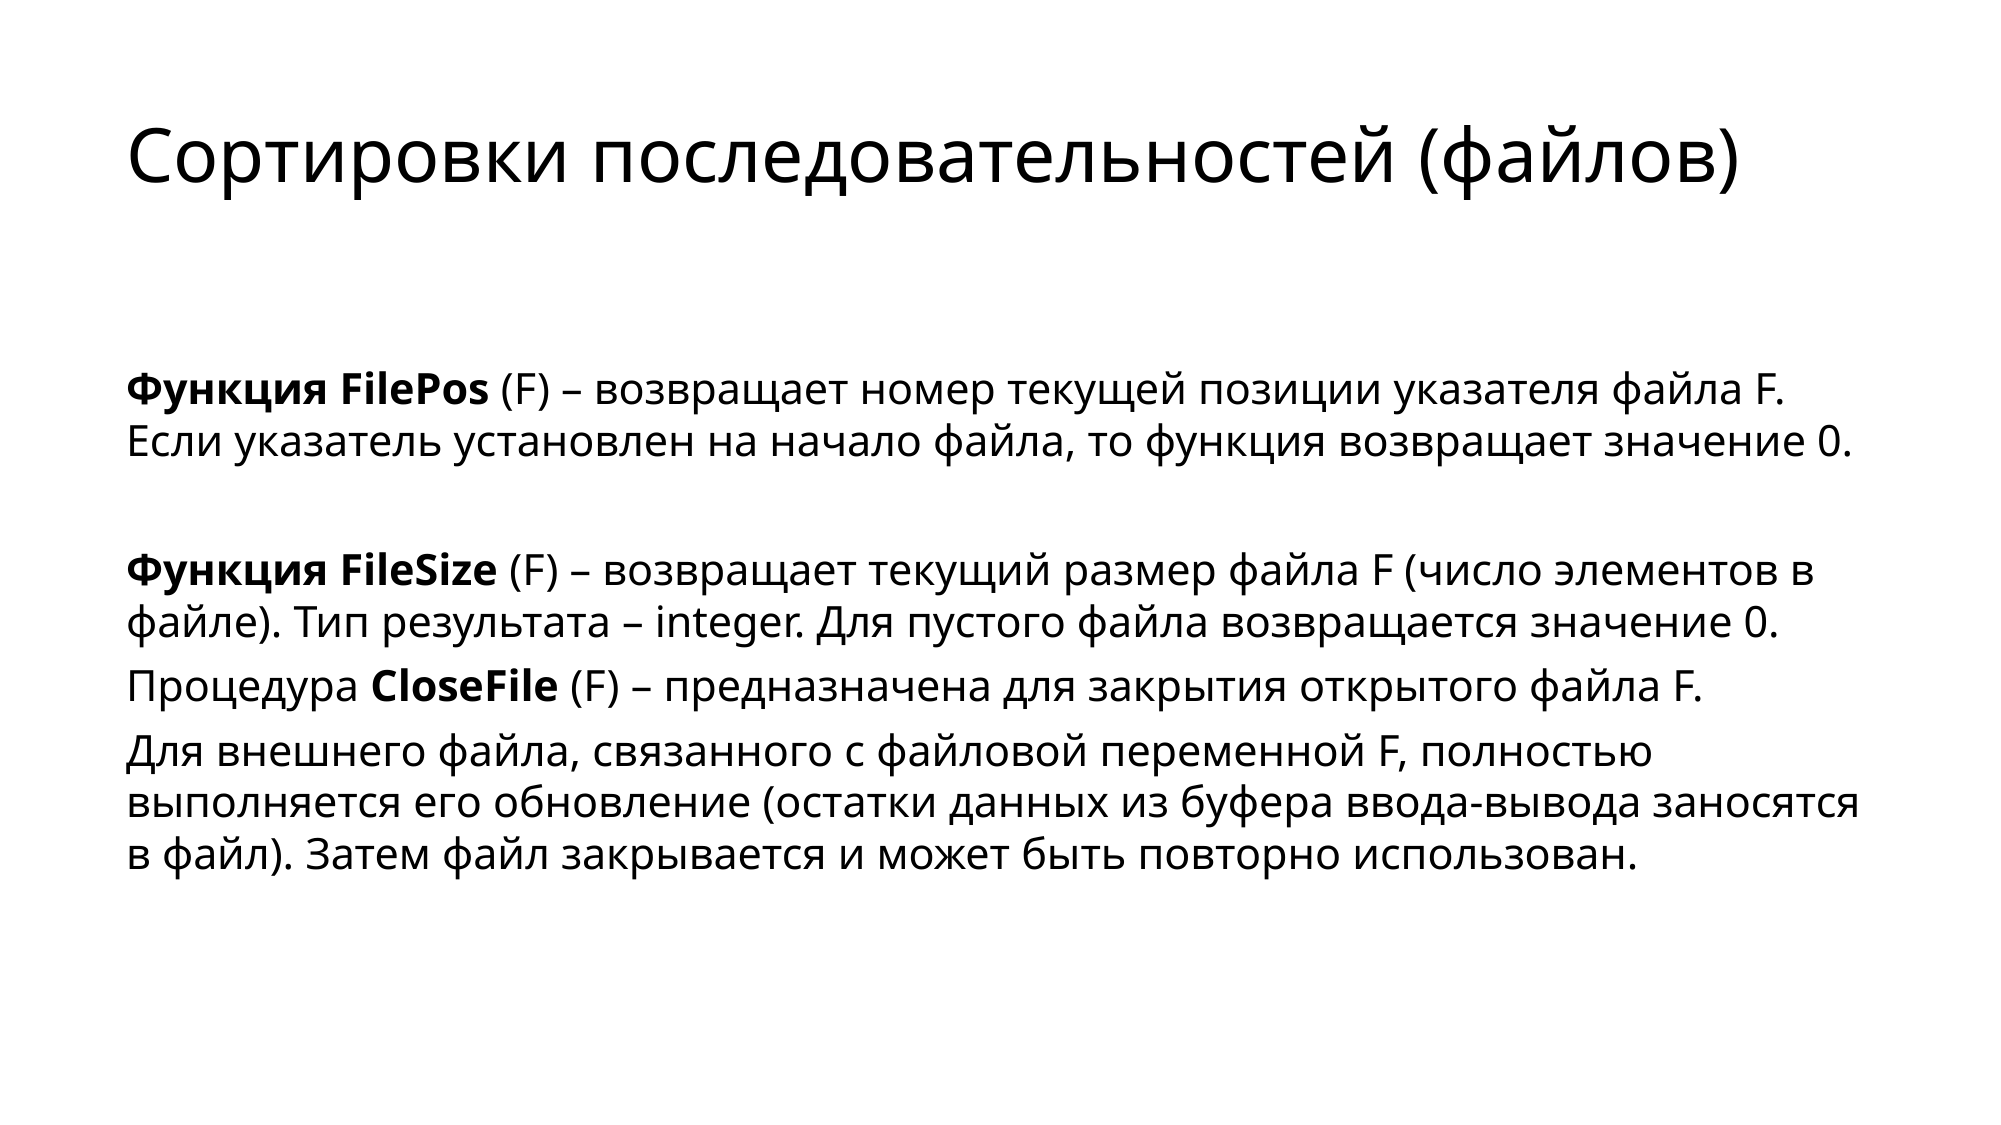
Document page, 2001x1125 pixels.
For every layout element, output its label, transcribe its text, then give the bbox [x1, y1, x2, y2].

list Функция FilePos (F) – возвращает номер текущей позиции указателя файла F. Если указатель установлен на начало файла, то функция возвращает значение 0. Функция FileSize (F) – возвращает текущий размер файла F (число элементов в файле). Тип результата – integer. Для пустого файла возвращается значение 0. Процедура CloseFile (F) – предназначена для закрытия открытого файла F. Для внешнего файла, связанного с файловой переменной F, полностью выполняется его обновление (остатки данных из буфера ввода-вывода заносятся в файл). Затем файл закрывается и может быть повторно использован. [111, 354, 1895, 992]
title Сортировки последовательностей (файлов) [111, 99, 1785, 317]
